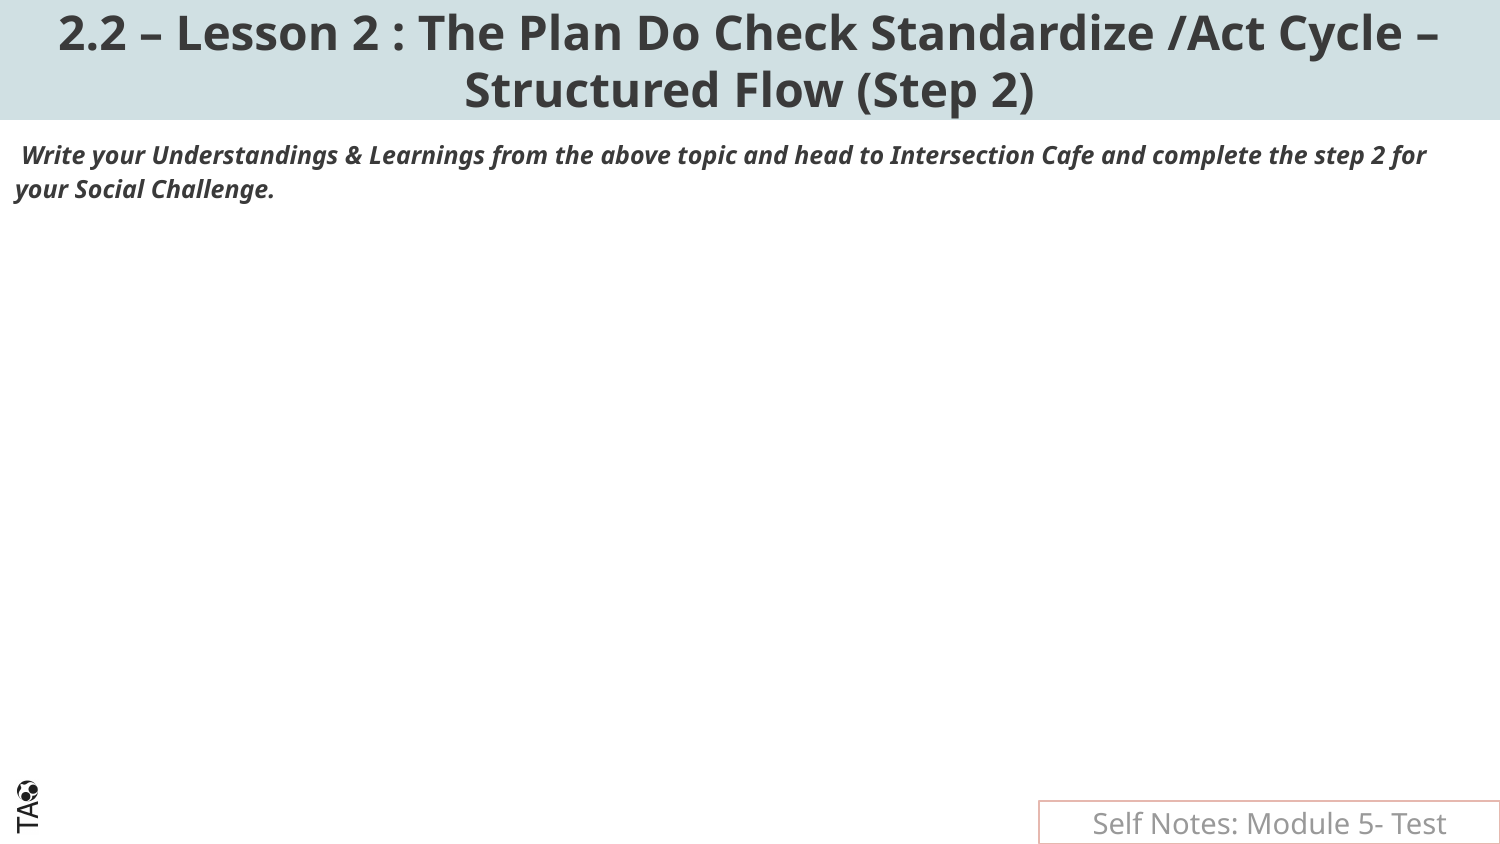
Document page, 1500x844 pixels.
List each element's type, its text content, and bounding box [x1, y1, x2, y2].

text_box 2.2 – Lesson 2 : The Plan Do Check Standardize /Act Cycle – Structured Flow (Step 2) [0, 0, 1500, 120]
picture [0, 780, 105, 840]
text_box Self Notes: Module 5- Test [1039, 801, 1500, 844]
text_box Write your Understandings & Learnings from the above topic and head to Intersection Cafe and complete the step 2 for your Social Challenge. [0, 120, 1500, 815]
